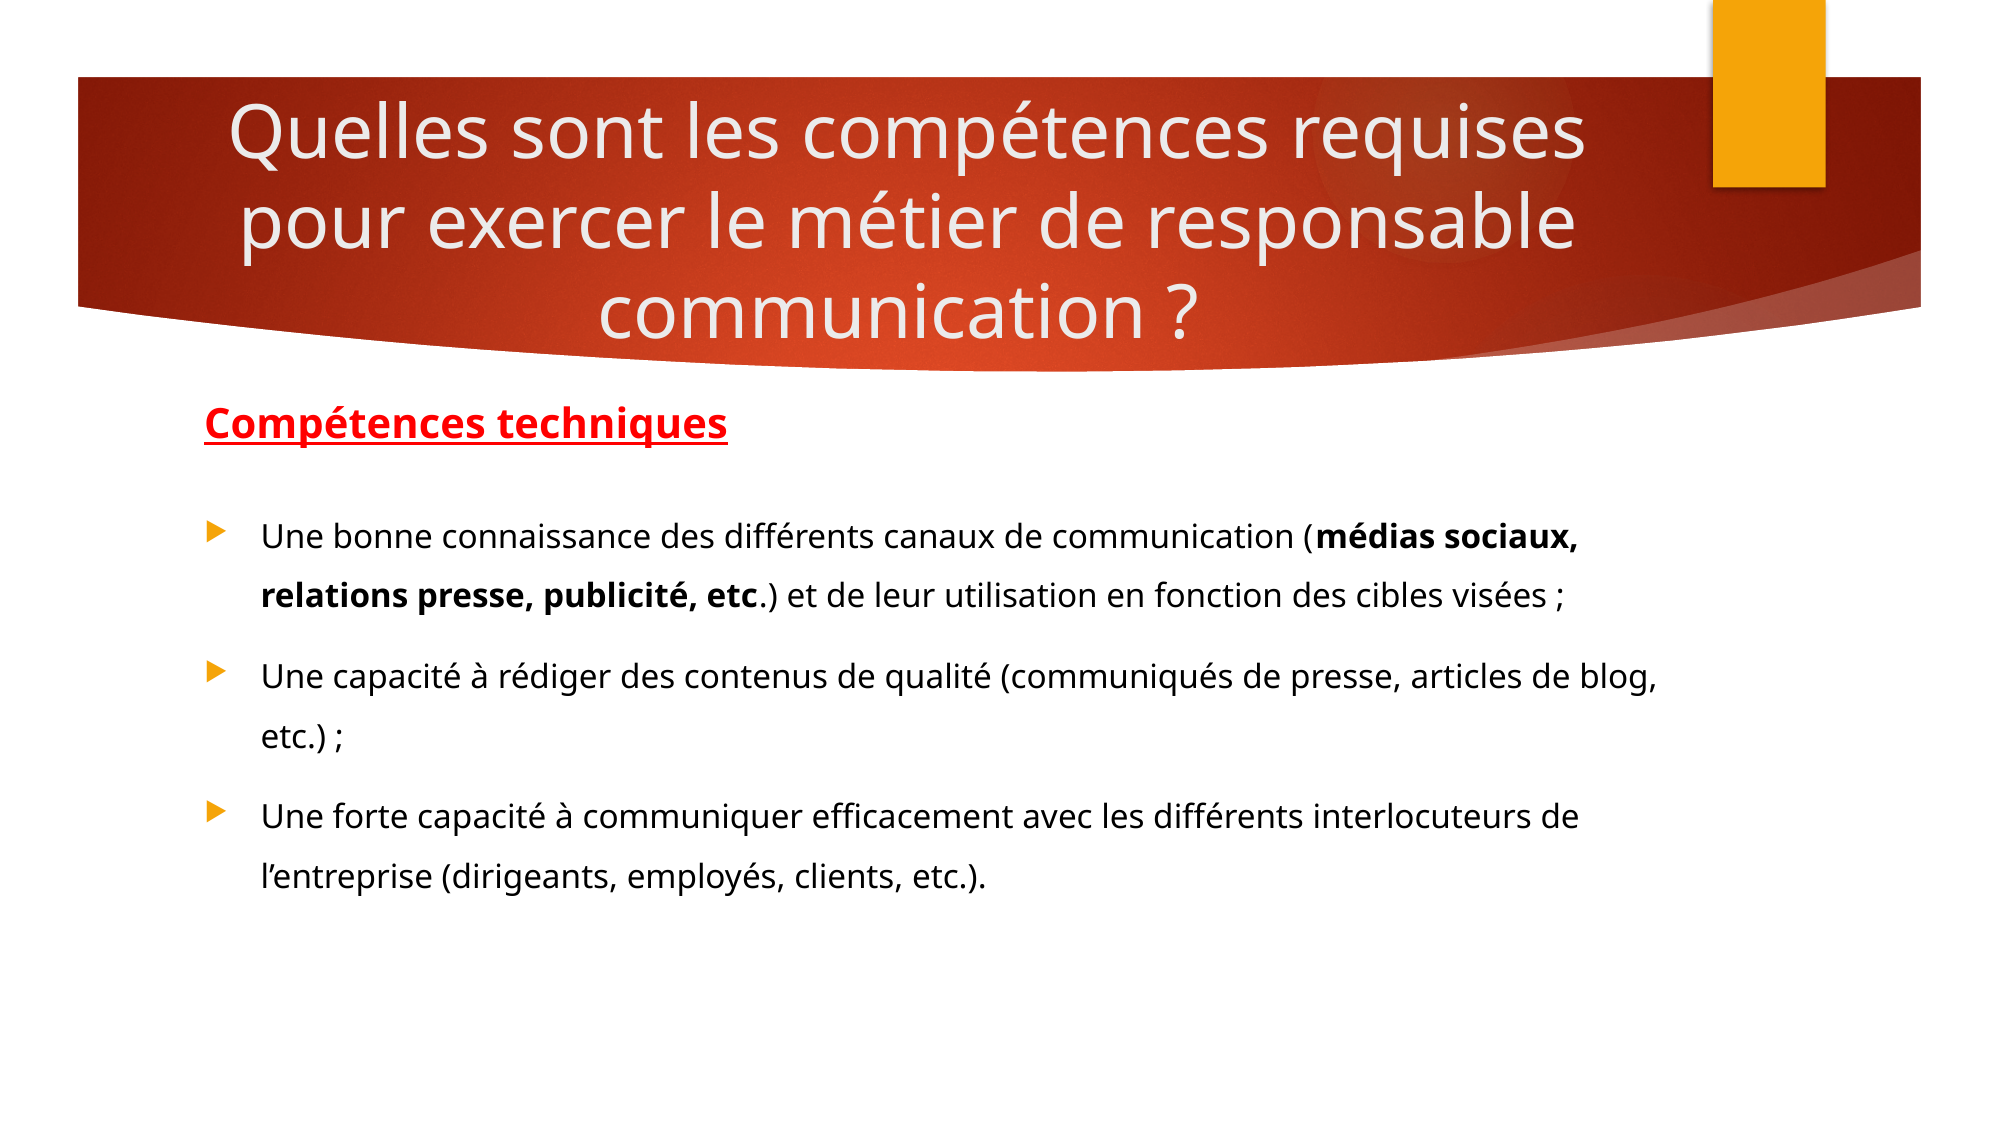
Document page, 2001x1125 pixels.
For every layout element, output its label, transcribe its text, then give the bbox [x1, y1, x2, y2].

list Une bonne connaissance des différents canaux de communication (médias sociaux, relations presse, publicité, etc.) et de leur utilisation en fonction des cibles visées ; Une capacité à rédiger des contenus de qualité (communiqués de presse, articles de blog, etc.) ; Une forte capacité à communiquer efficacement avec les différents interlocuteurs de l’entreprise (dirigeants, employés, clients, etc.). [189, 487, 1741, 939]
title Quelles sont les compétences requises pour exercer le métier de responsable communication ? [189, 65, 1627, 371]
text_box Compétences techniques [189, 389, 1190, 455]
